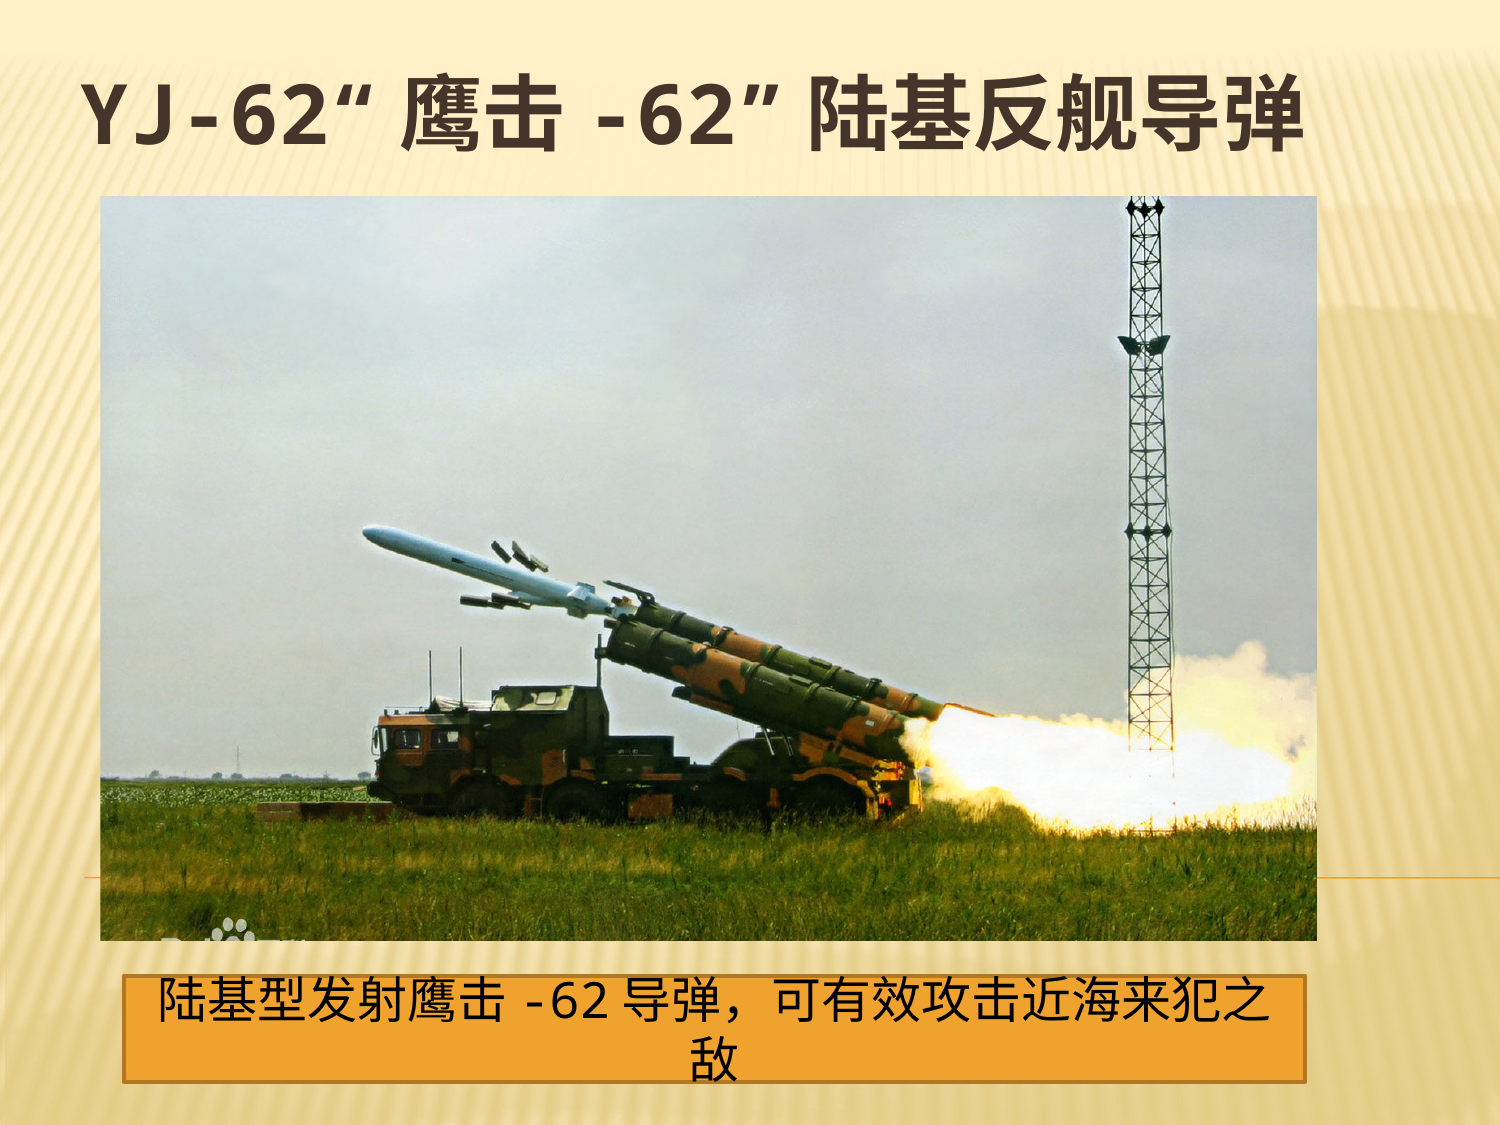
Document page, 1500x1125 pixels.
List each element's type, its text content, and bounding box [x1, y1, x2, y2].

picture [99, 195, 1318, 941]
text_box 陆基型发射鹰击-62导弹，可有效攻击近海来犯之敌 [122, 974, 1307, 1084]
subtitle YJ-62“鹰击-62”陆基反舰导弹 [64, 19, 1453, 170]
